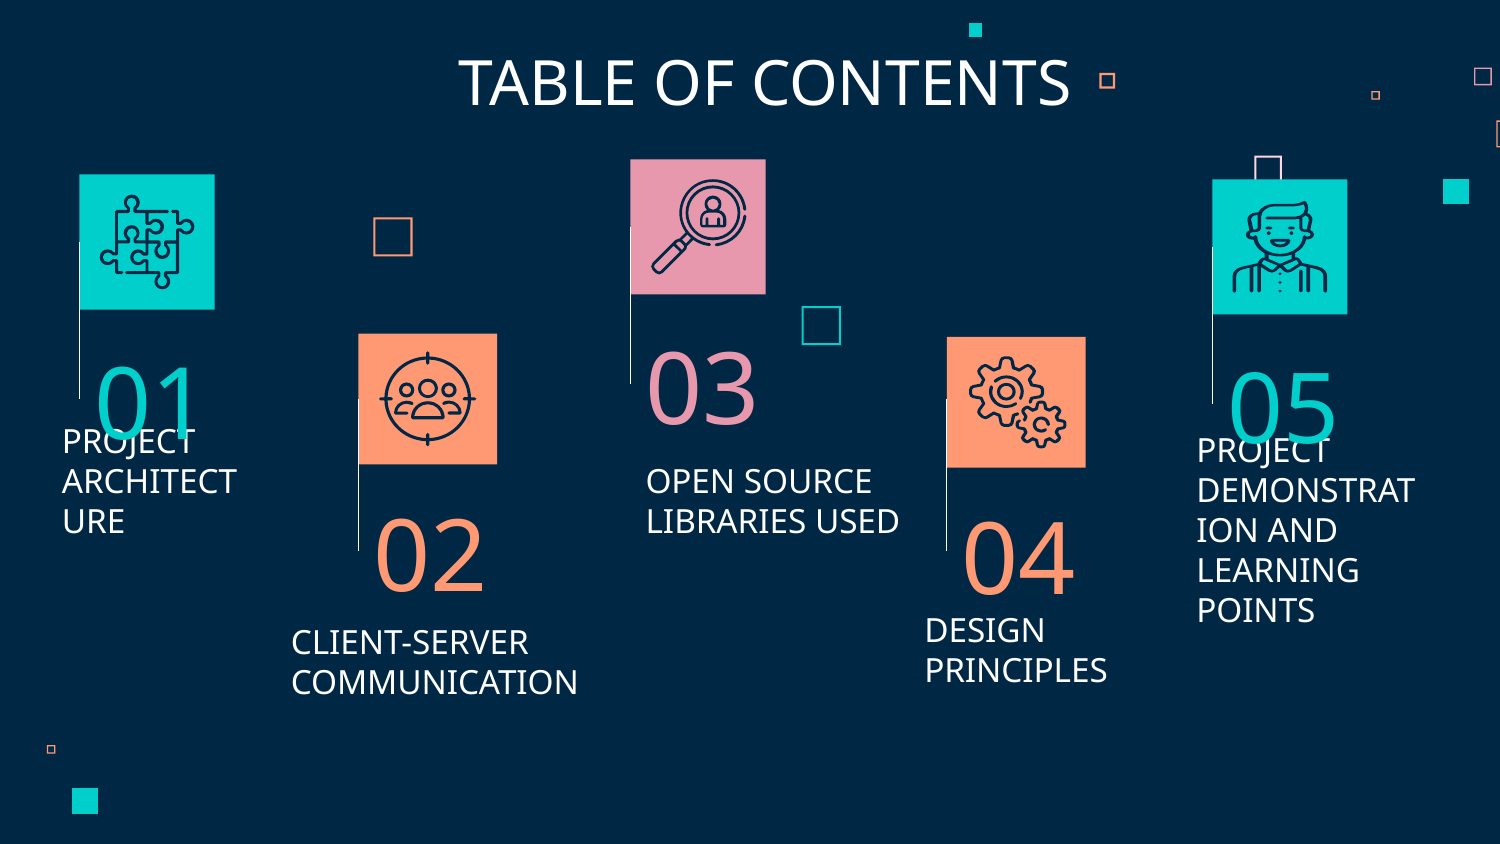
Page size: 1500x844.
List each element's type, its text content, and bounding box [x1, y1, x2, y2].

text_box [801, 306, 841, 346]
text_box [358, 333, 498, 465]
text_box [1212, 179, 1348, 315]
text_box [650, 178, 747, 275]
text_box [79, 174, 215, 310]
text_box [946, 336, 1086, 468]
title 04 [946, 508, 1181, 601]
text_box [1232, 200, 1328, 293]
title OPEN SOURCE LIBRARIES USED [630, 460, 938, 555]
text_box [968, 356, 1067, 449]
title DESIGN PRINCIPLES [909, 612, 1197, 705]
text_box [373, 217, 413, 257]
title 05 [1212, 356, 1500, 452]
title 03 [630, 336, 919, 432]
title PROJECT ARCHITECTURE [46, 446, 276, 555]
title TABLE OF CONTENTS [390, 38, 1141, 134]
title CLIENT-SERVER COMMUNICATION [275, 624, 607, 717]
title 01 [79, 352, 358, 447]
title 02 [358, 505, 654, 598]
text_box [99, 194, 195, 290]
title PROJECT DEMONSTRATION AND LEARNING POINTS [1181, 409, 1441, 644]
text_box [630, 159, 766, 295]
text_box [378, 350, 477, 447]
